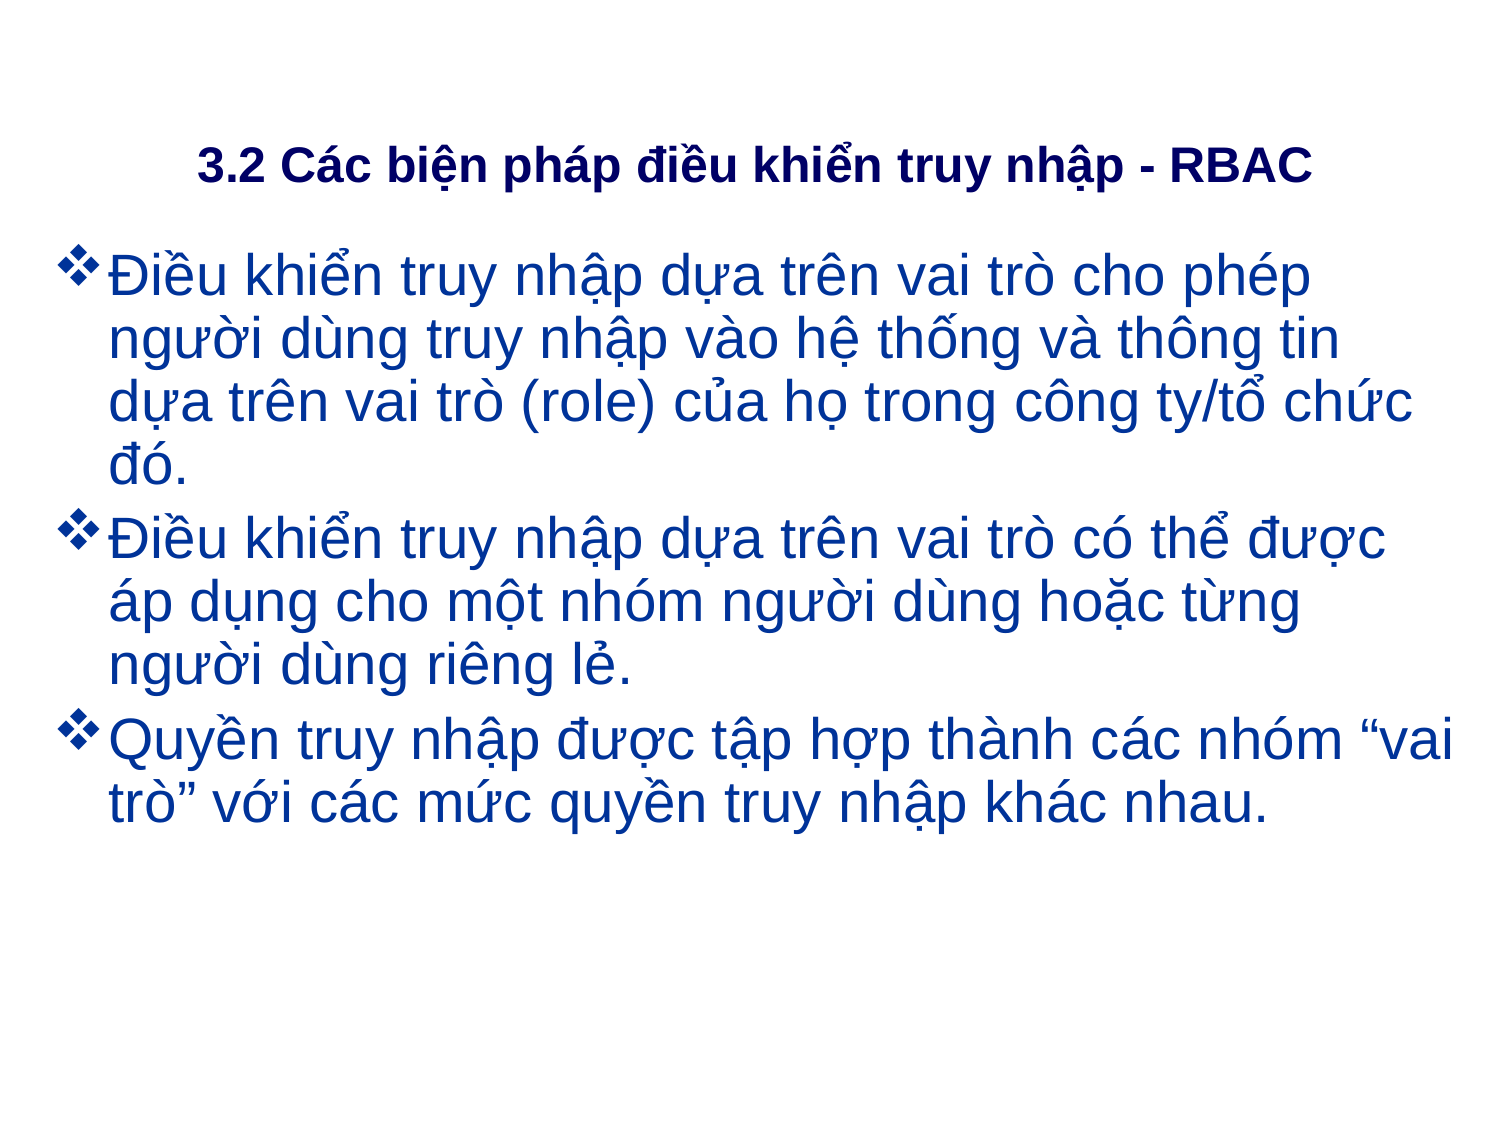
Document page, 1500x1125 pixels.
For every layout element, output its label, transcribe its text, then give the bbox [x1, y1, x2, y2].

list Điều khiển truy nhập dựa trên vai trò cho phép người dùng truy nhập vào hệ thống và thông tin dựa trên vai trò (role) của họ trong công ty/tổ chức đó. Điều khiển truy nhập dựa trên vai trò có thể được áp dụng cho một nhóm người dùng hoặc từng người dùng riêng lẻ. Quyền truy nhập được tập hợp thành các nhóm “vai trò” với các mức quyền truy nhập khác nhau. [37, 237, 1474, 1005]
title 3.2 Các biện pháp điều khiển truy nhập - RBAC [37, 125, 1474, 211]
